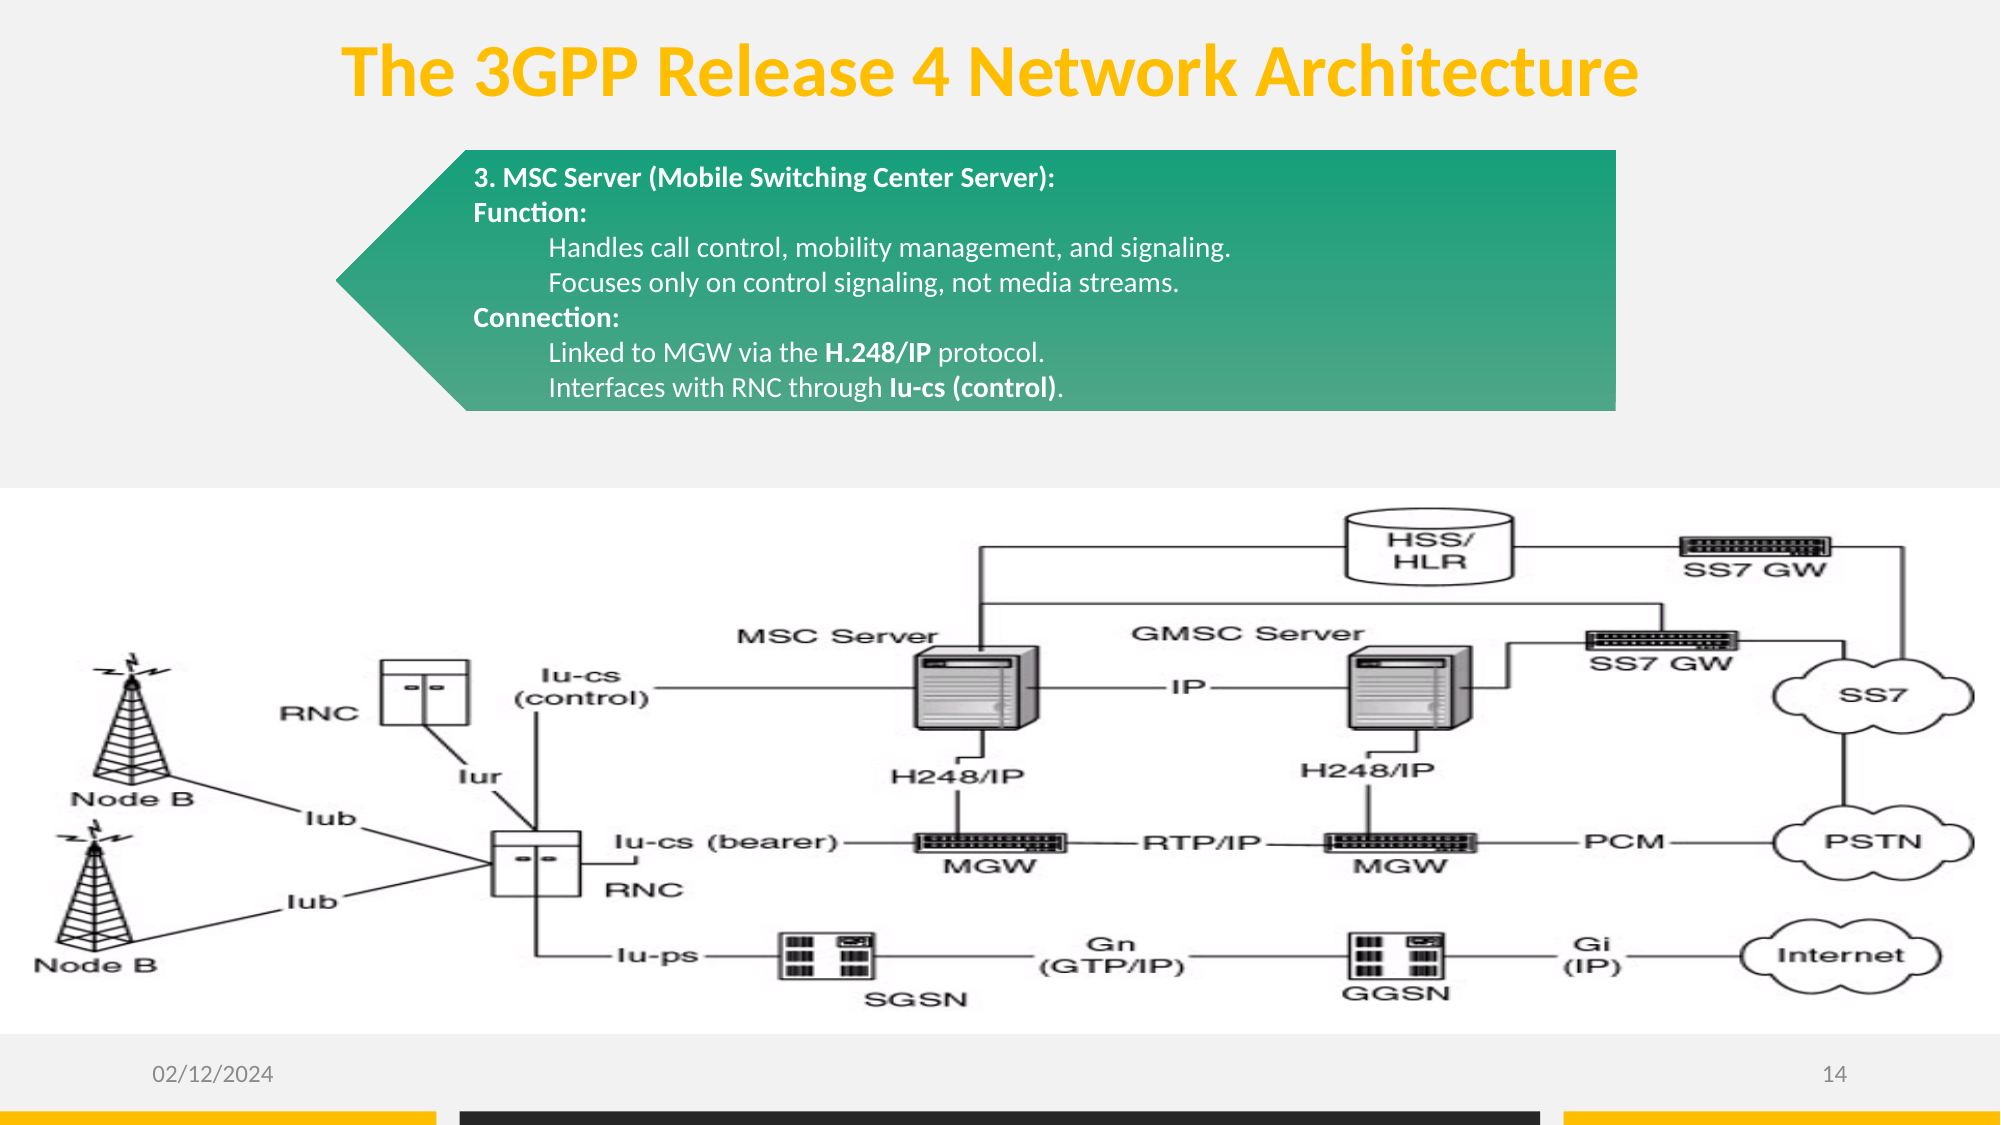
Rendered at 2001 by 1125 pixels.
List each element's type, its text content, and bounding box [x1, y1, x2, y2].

text_box [459, 1110, 1541, 1125]
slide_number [137, 1042, 588, 1103]
text_box The 3GPP Release 4 Network Architecture [117, 21, 1883, 112]
text_box [1563, 1110, 2000, 1125]
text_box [336, 149, 1616, 412]
picture [0, 488, 2000, 1034]
slide_number 14 [1412, 1042, 1863, 1103]
text_box [0, 1110, 437, 1125]
